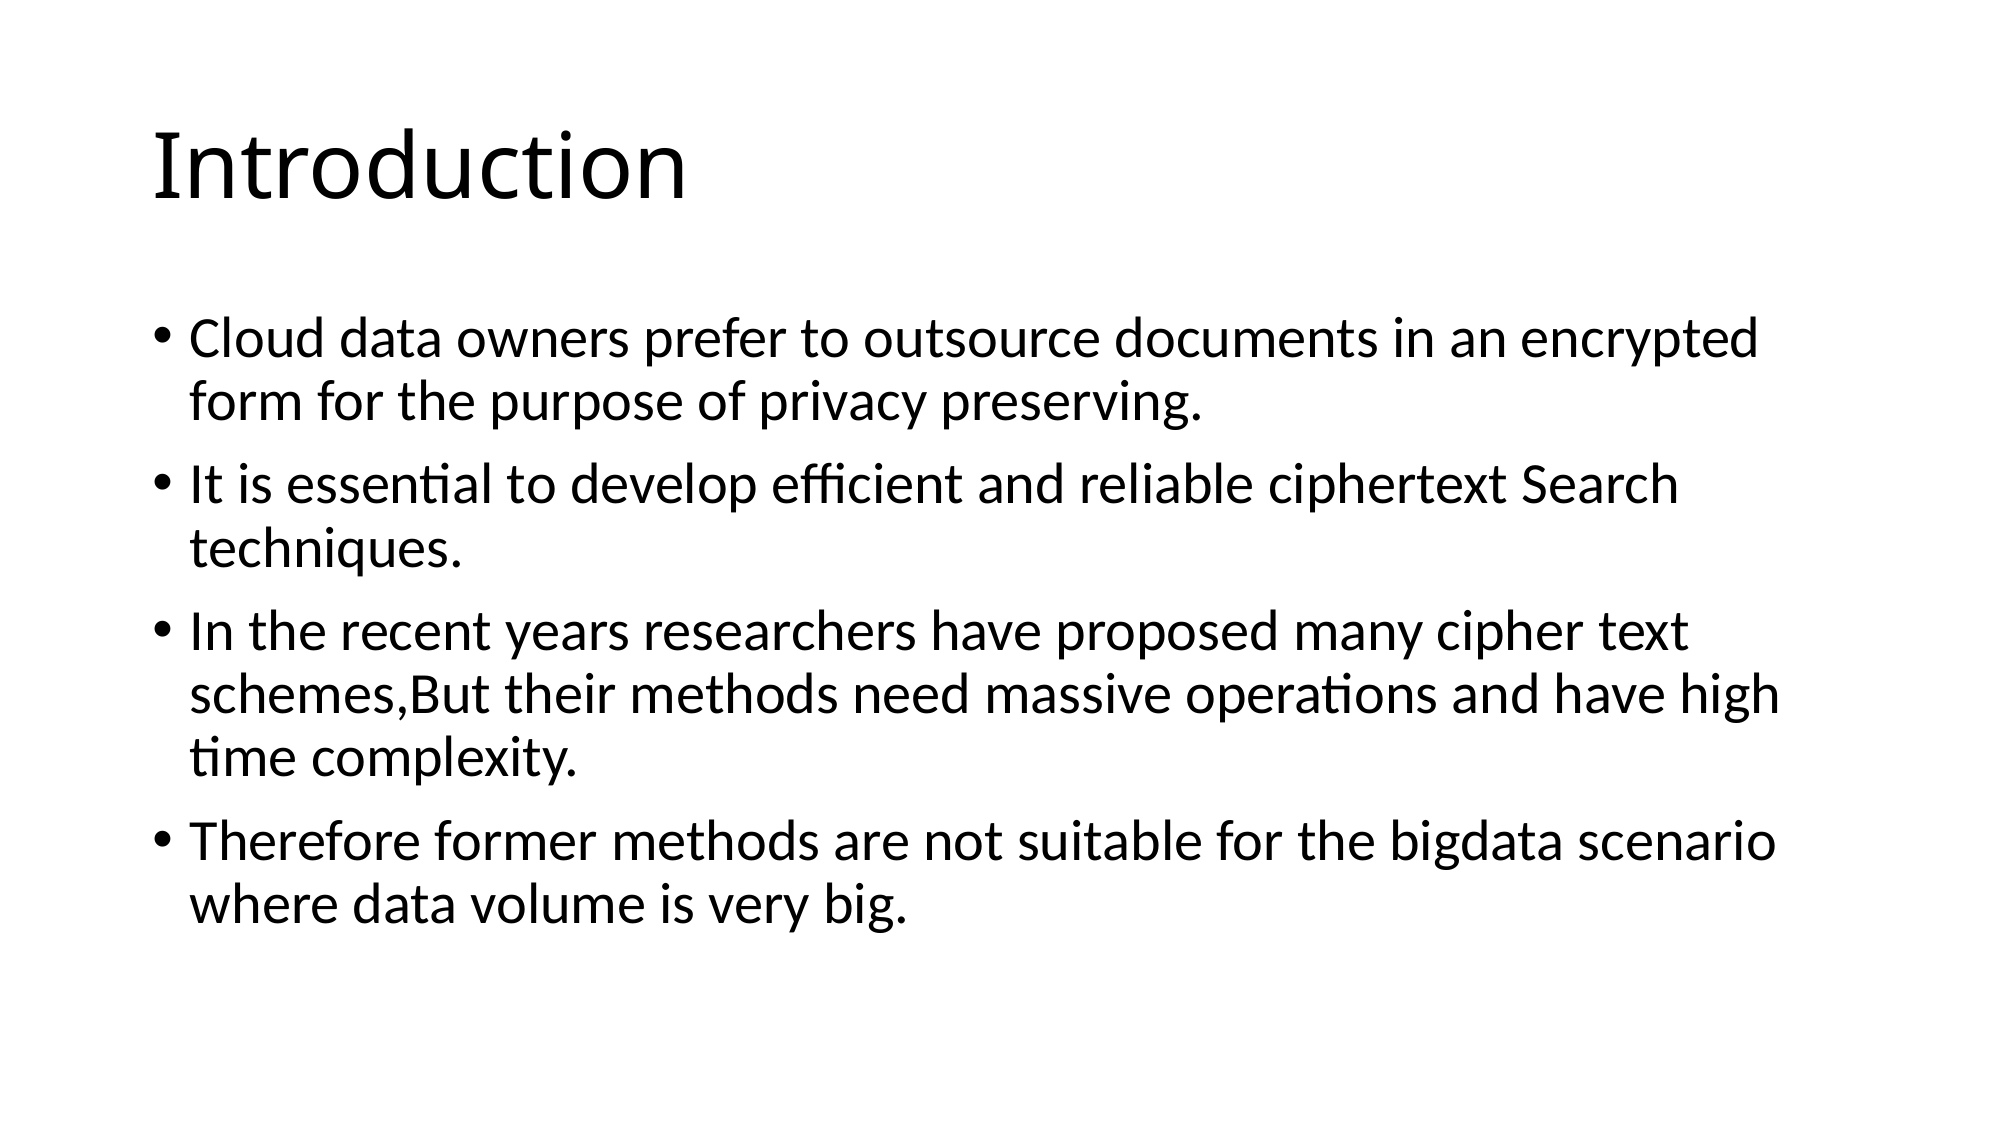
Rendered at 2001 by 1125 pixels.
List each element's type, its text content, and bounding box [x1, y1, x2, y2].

list Cloud data owners prefer to outsource documents in an encrypted form for the purpose of privacy preserving. It is essential to develop efficient and reliable ciphertext Search techniques. In the recent years researchers have proposed many cipher text schemes,But their methods need massive operations and have high time complexity. Therefore former methods are not suitable for the bigdata scenario where data volume is very big. [137, 299, 1863, 1014]
title Introduction [137, 59, 1863, 278]
